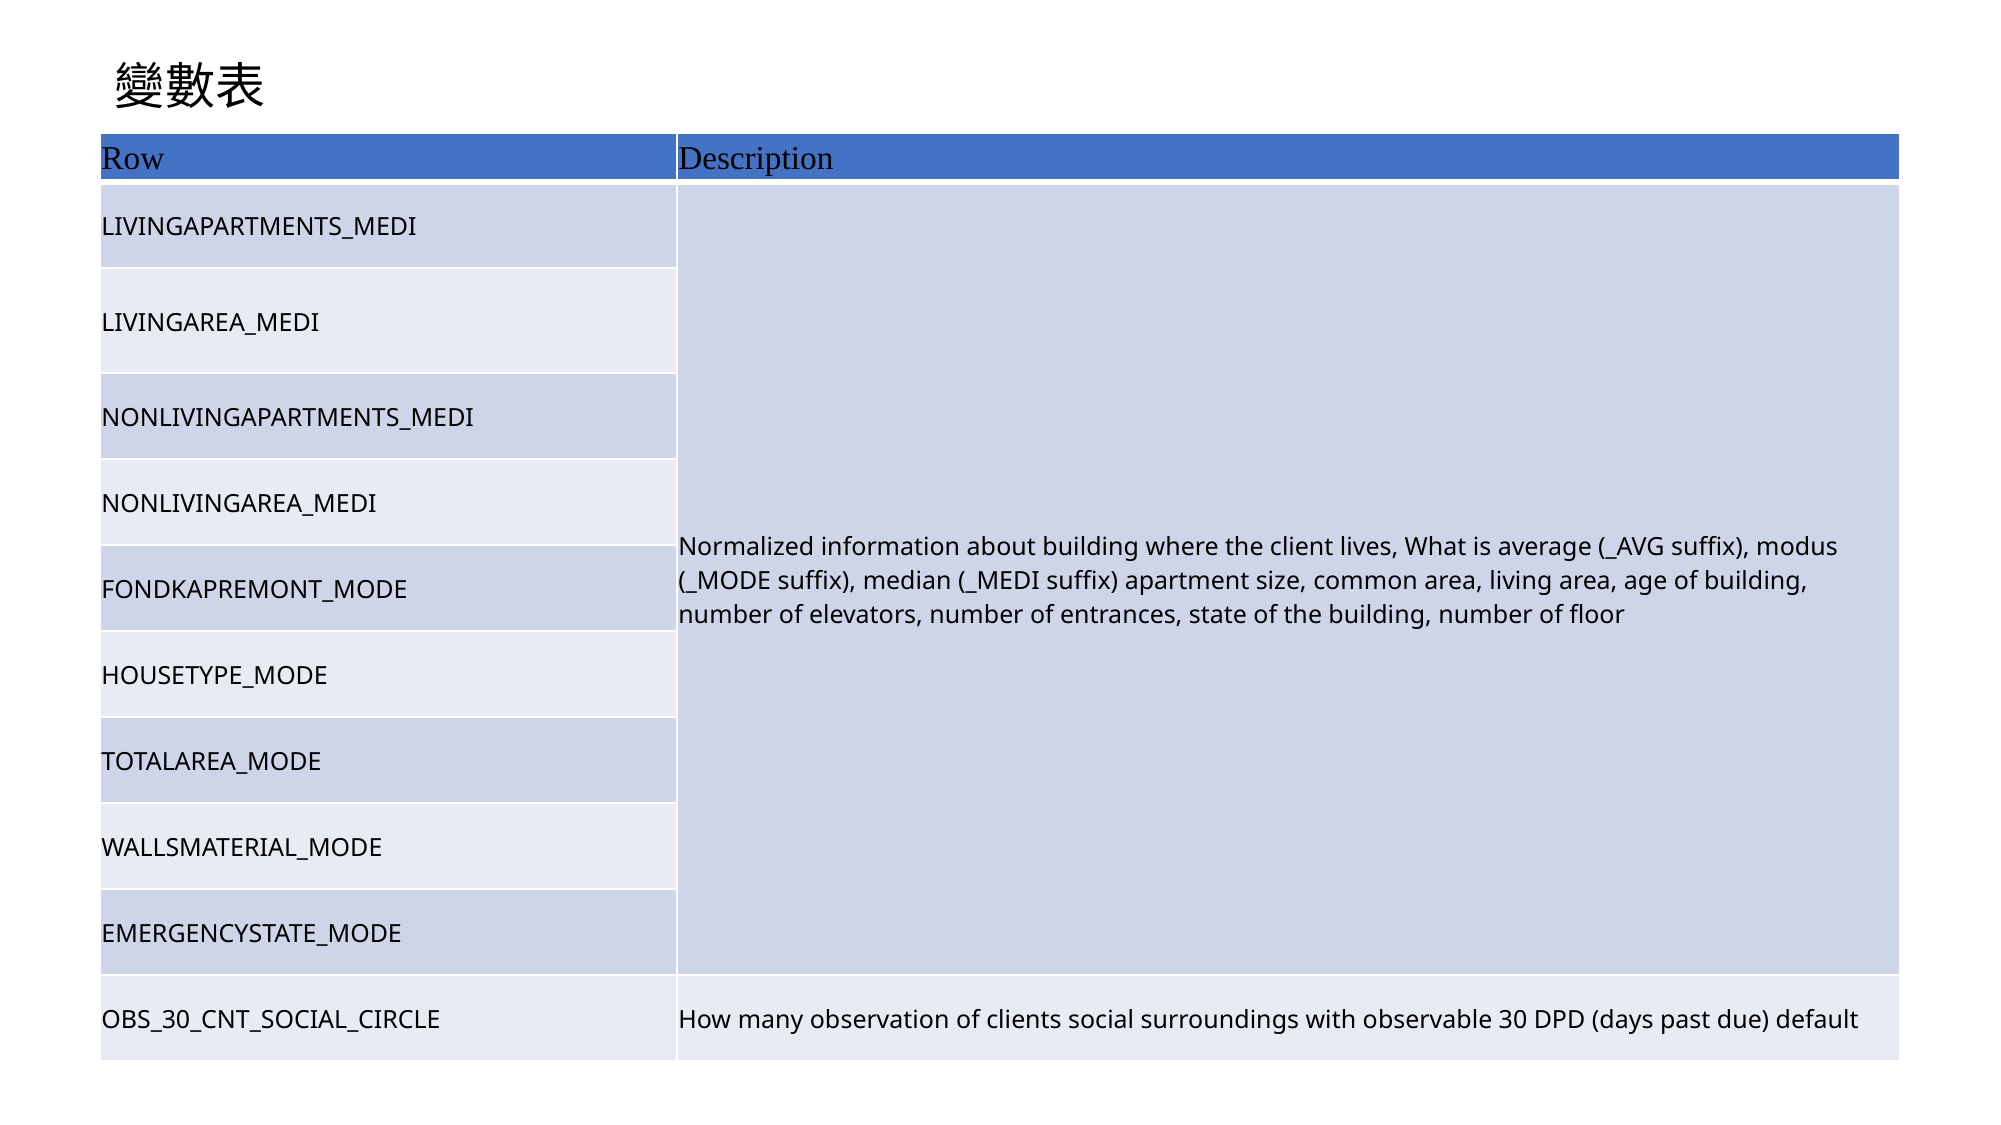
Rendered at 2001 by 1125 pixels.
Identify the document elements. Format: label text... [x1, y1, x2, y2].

text_box 變數表 [99, 44, 691, 125]
table_header Row [101, 134, 676, 179]
table_header Description [678, 134, 1899, 179]
table_cell EMERGENCYSTATE_MODE [101, 890, 676, 974]
table_cell LIVINGAREA_MEDI [101, 269, 676, 372]
table_cell How many observation of clients social surroundings with observable 30 DPD (days past due) default [678, 976, 1899, 1060]
table_cell LIVINGAPARTMENTS_MEDI [101, 185, 676, 267]
table_cell NONLIVINGAREA_MEDI [101, 460, 676, 544]
table_cell OBS_30_CNT_SOCIAL_CIRCLE [101, 976, 676, 1060]
table_cell FONDKAPREMONT_MODE [101, 546, 676, 630]
table_cell NONLIVINGAPARTMENTS_MEDI [101, 374, 676, 458]
table_cell HOUSETYPE_MODE [101, 632, 676, 716]
table_cell WALLSMATERIAL_MODE [101, 804, 676, 888]
table_cell TOTALAREA_MODE [101, 718, 676, 802]
table_cell Normalized information about building where the client lives, What is average (_AVG suffix), modus (_MODE suffix), median (_MEDI suffix) apartment size, common area, living area, age of building, number of elevators, number of entrances, state of the building, number of floor [678, 185, 1899, 974]
